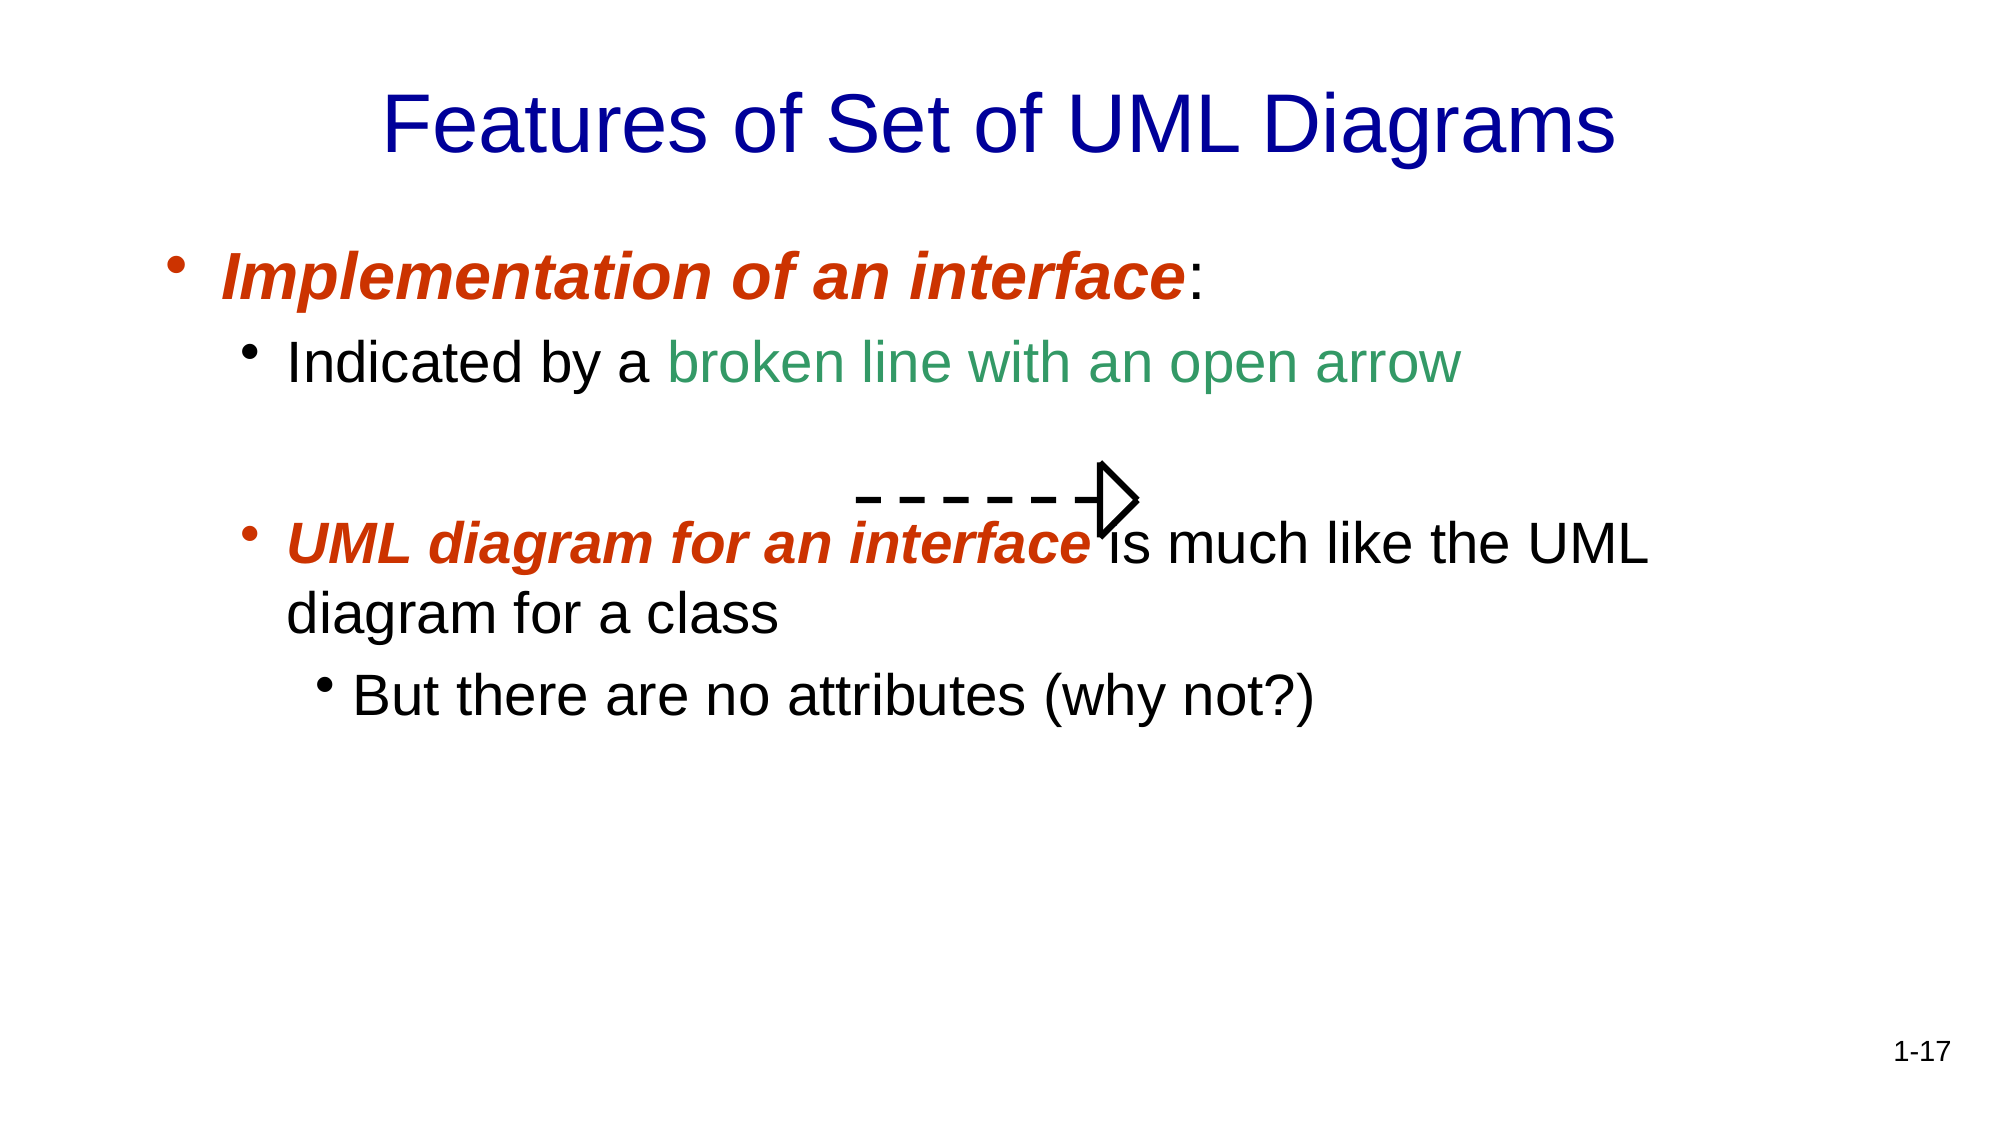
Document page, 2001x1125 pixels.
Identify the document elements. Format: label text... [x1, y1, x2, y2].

slide_number 1-17 [1549, 1024, 1967, 1101]
title Features of Set of UML Diagrams [150, 24, 1850, 213]
list Implementation of an interface: Indicated by a broken line with an open arrow UML diagram for an interface is much like the UML diagram for a class But there are no attributes (why not?) [150, 224, 1850, 1000]
